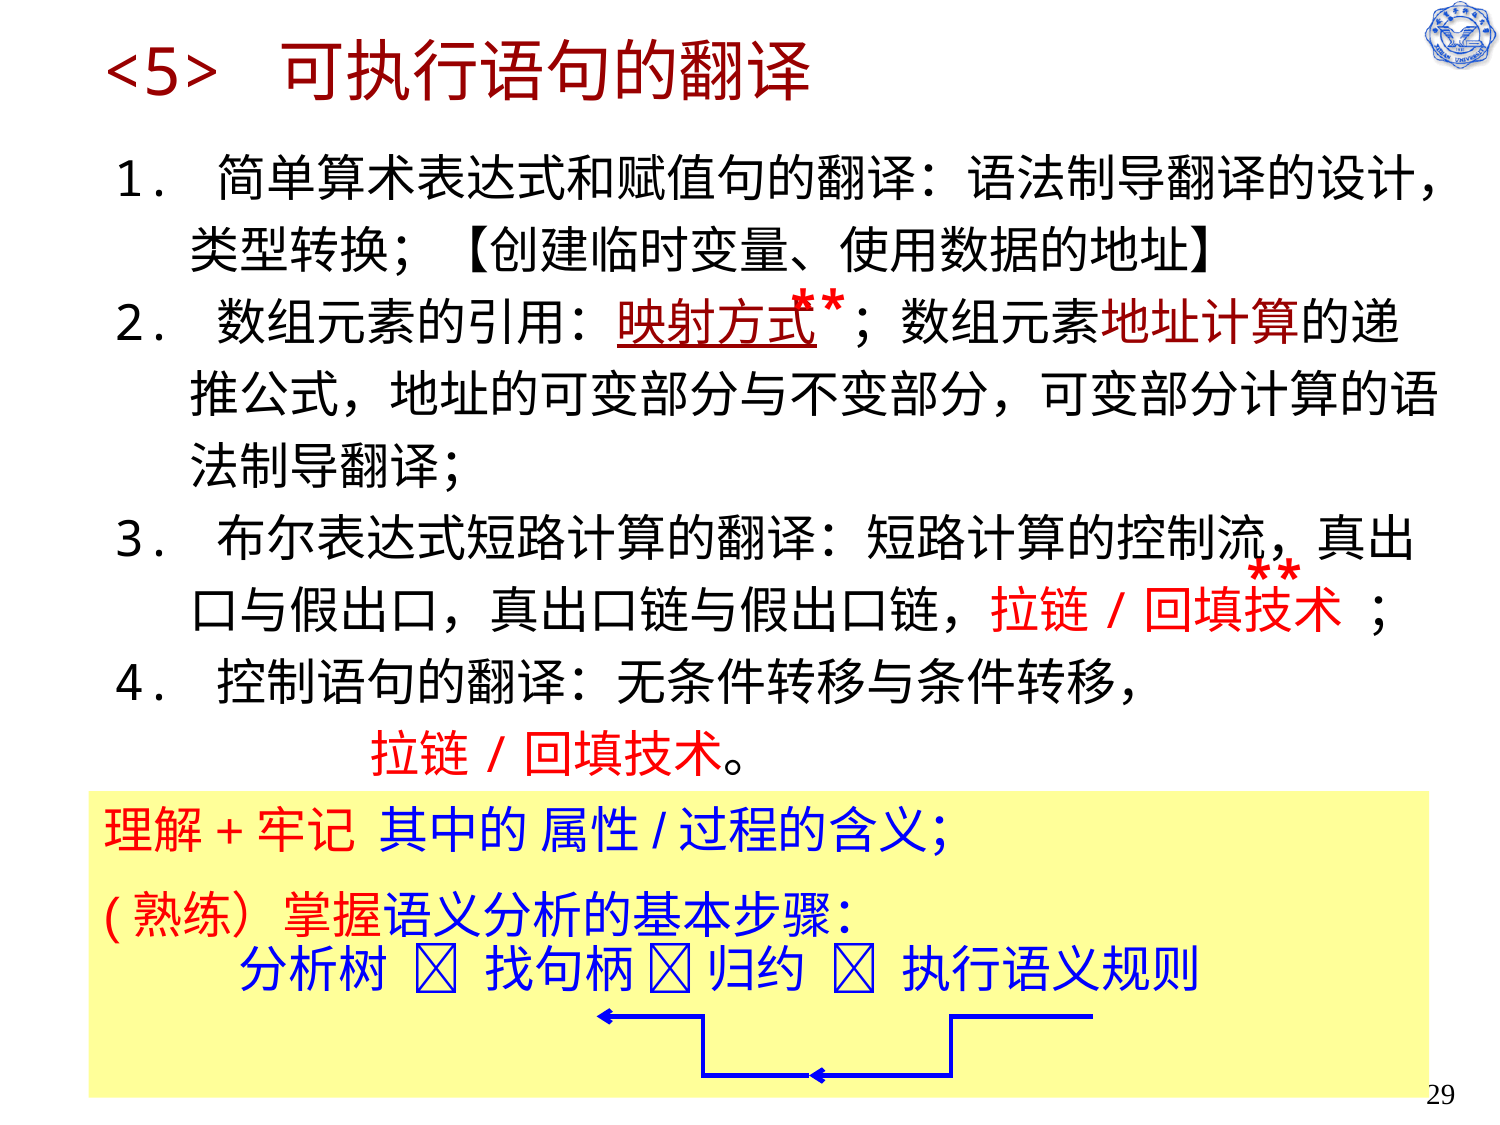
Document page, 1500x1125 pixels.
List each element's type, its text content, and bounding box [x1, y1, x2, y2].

text_box 1. 简单算术表达式和赋值句的翻译：语法制导翻译的设计，类型转换；【创建临时变量、使用数据的地址】 2. 数组元素的引用：映射方式 ；数组元素地址计算的递推公式，地址的可变部分与不变部分，可变部分计算的语法制导翻译； 3. 布尔表达式短路计算的翻译：短路计算的控制流，真出口与假出口，真出口链与假出口链，拉链/回填技术 ； 4. 控制语句的翻译：无条件转移与条件转移， 拉链/回填技术。 [99, 126, 1463, 790]
title <5> 可执行语句的翻译 [87, 19, 1363, 119]
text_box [810, 1016, 1093, 1076]
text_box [596, 1016, 810, 1076]
picture [1423, 0, 1500, 70]
text_box 理解+牢记 其中的 属性/过程的含义； (熟练）掌握语义分析的基本步骤： 分析树  找句柄  归约  执行语义规则 [88, 791, 1430, 1098]
text_box ** [1229, 538, 1320, 614]
slide_number 29 [1158, 1042, 1471, 1118]
text_box ** [773, 269, 864, 344]
